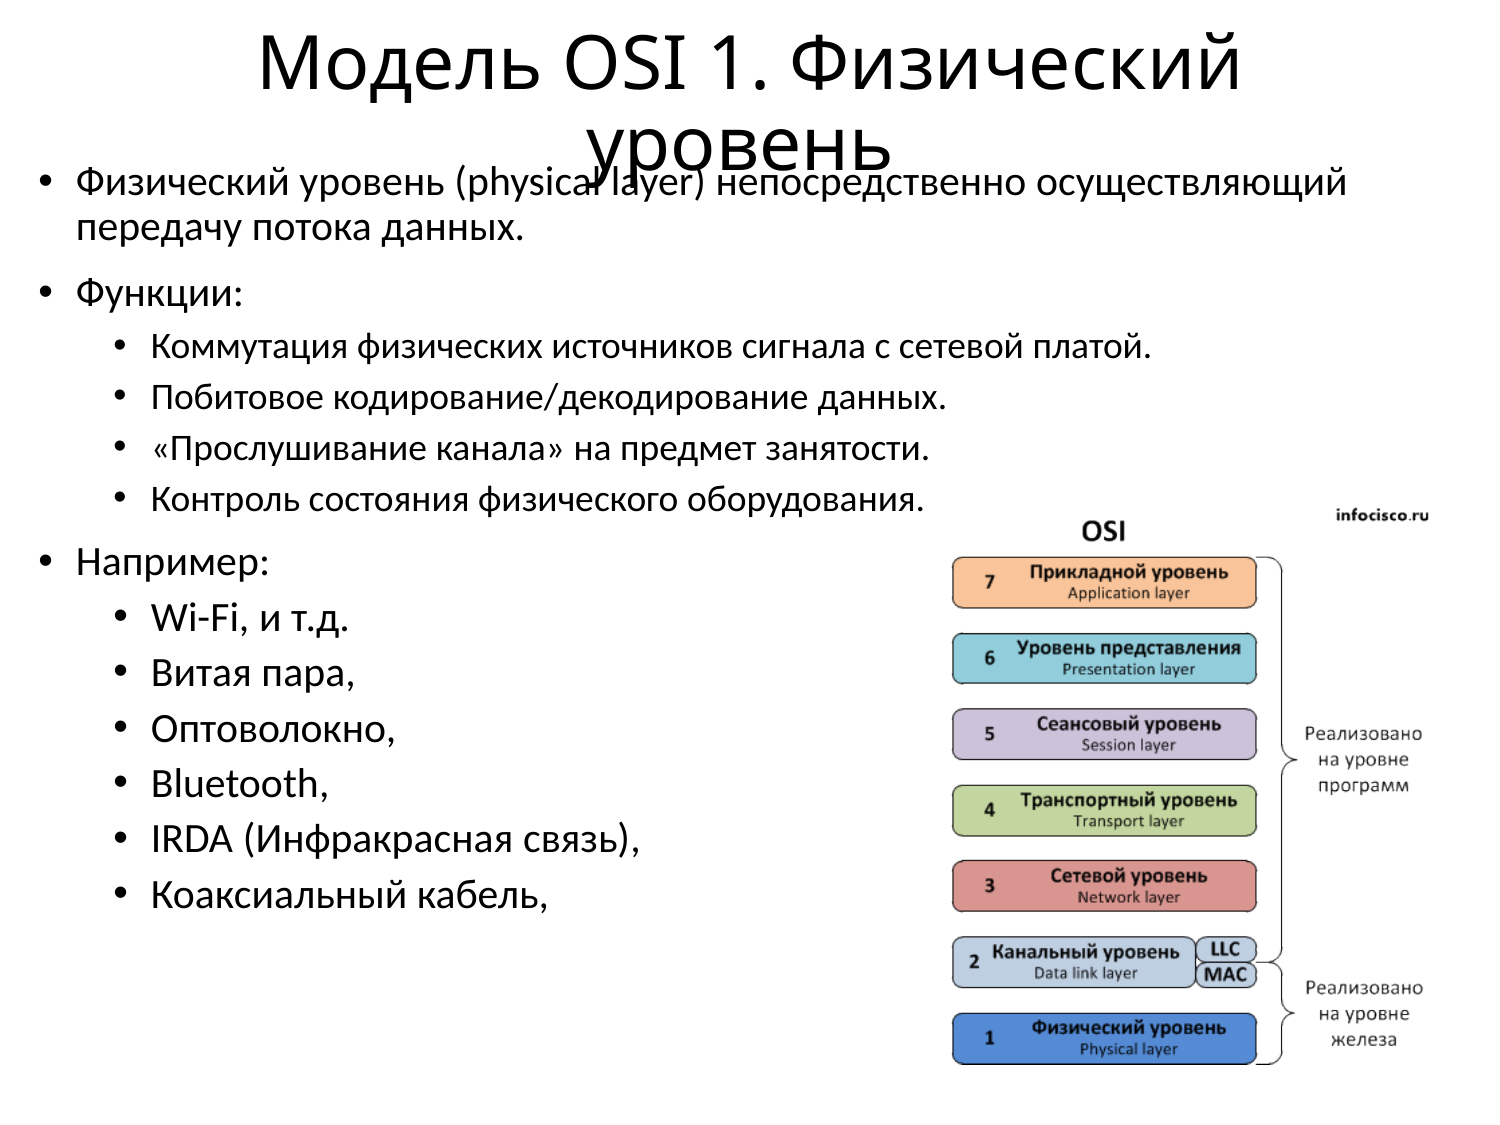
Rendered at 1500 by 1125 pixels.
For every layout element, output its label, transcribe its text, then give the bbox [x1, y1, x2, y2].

list Физический уровень (physical layer) непосредственно осуществляющий передачу потока данных. Функции: Коммутация физических источников сигнала с сетевой платой. Побитовое кодирование/декодирование данных. «Прослушивание канала» на предмет занятости. Контроль состояния физического оборудования. Например: Wi-Fi, и т.д. Витая пара, Оптоволокно, Bluetooth, IRDA (Инфракрасная связь), Коаксиальный кабель, [23, 152, 1413, 1066]
picture [951, 507, 1430, 1065]
title Модель OSI 1. Физический уровень [103, 59, 1397, 152]
